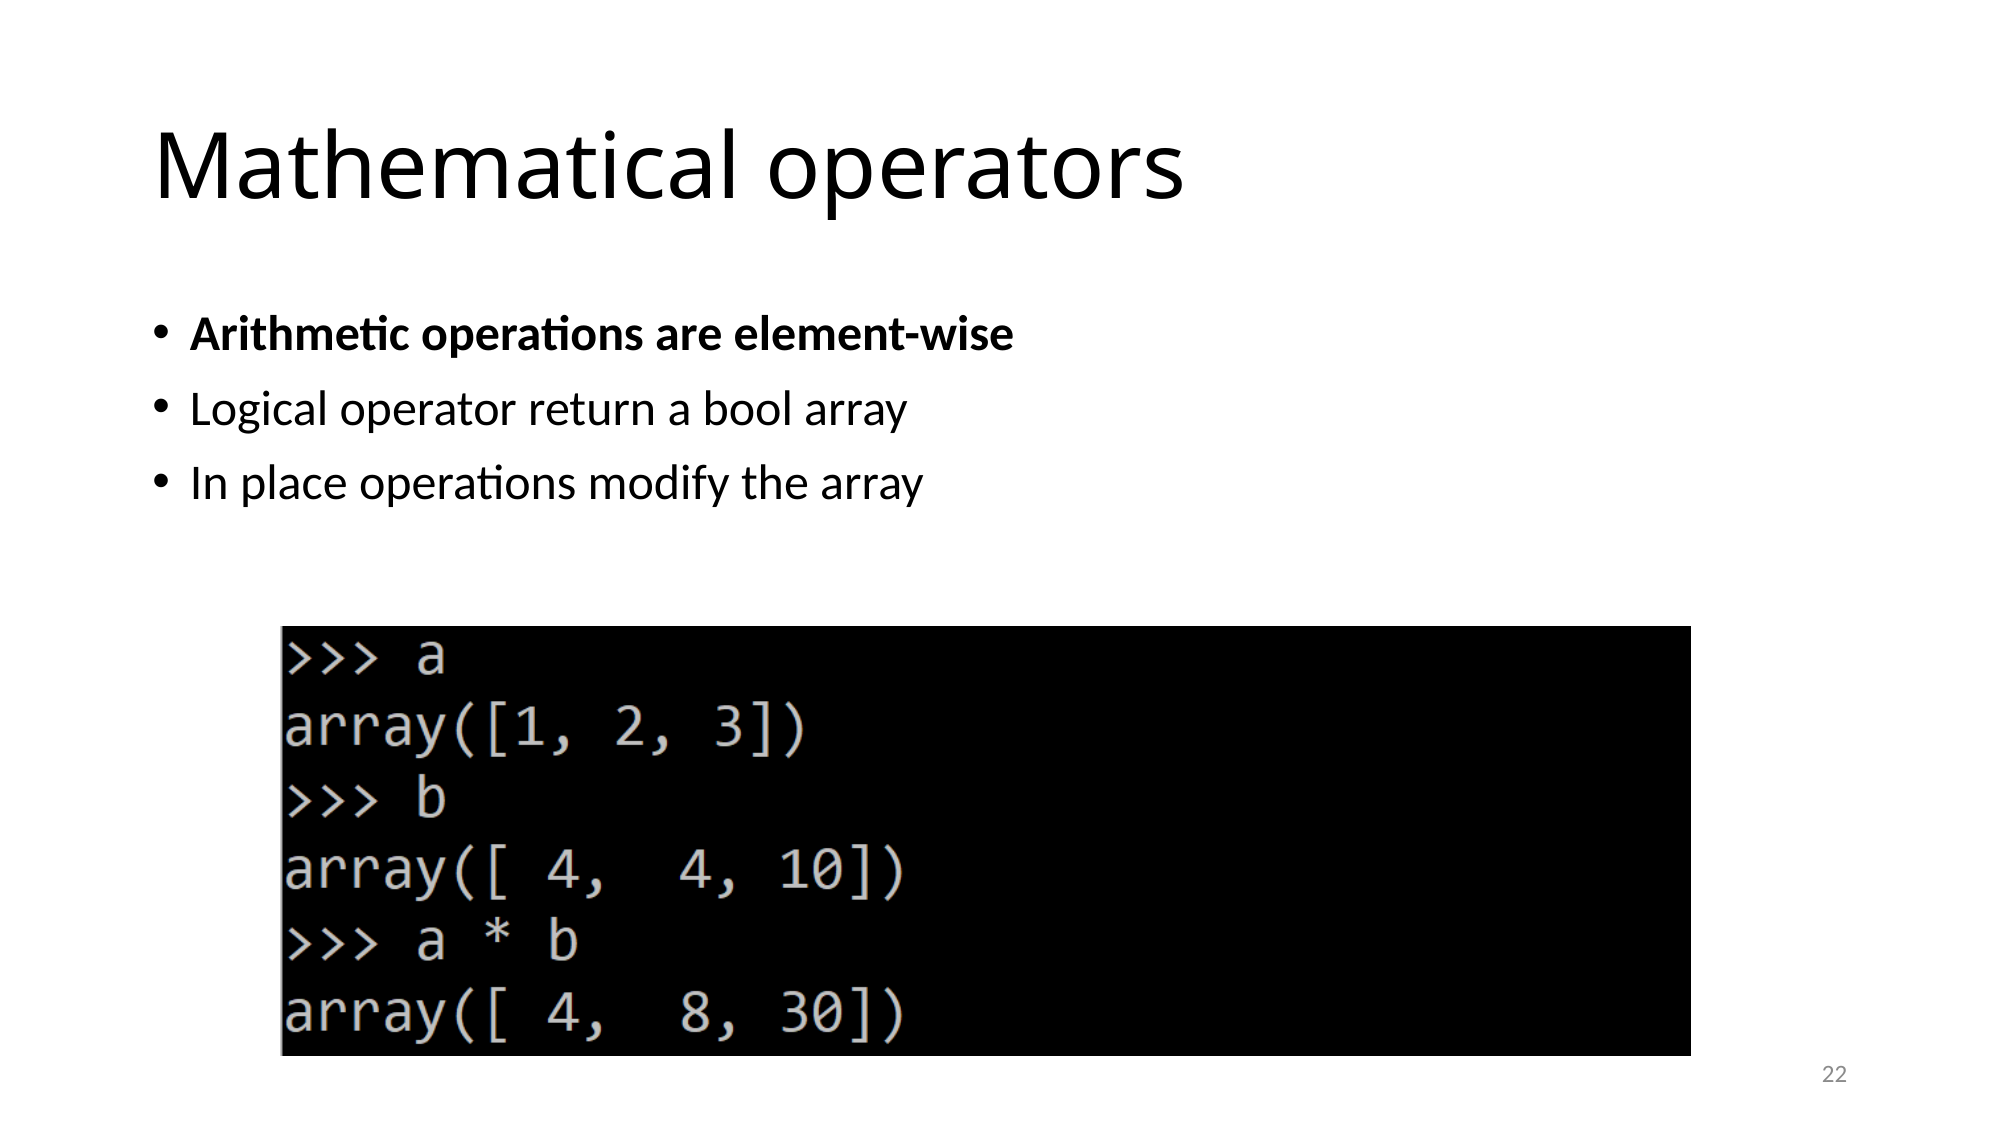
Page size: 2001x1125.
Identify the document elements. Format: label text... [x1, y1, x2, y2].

picture [280, 626, 1691, 1056]
title Mathematical operators [137, 59, 1863, 278]
slide_number 22 [1412, 1042, 1863, 1103]
list Arithmetic operations are element-wise Logical operator return a bool array In place operations modify the array [137, 299, 1863, 1014]
